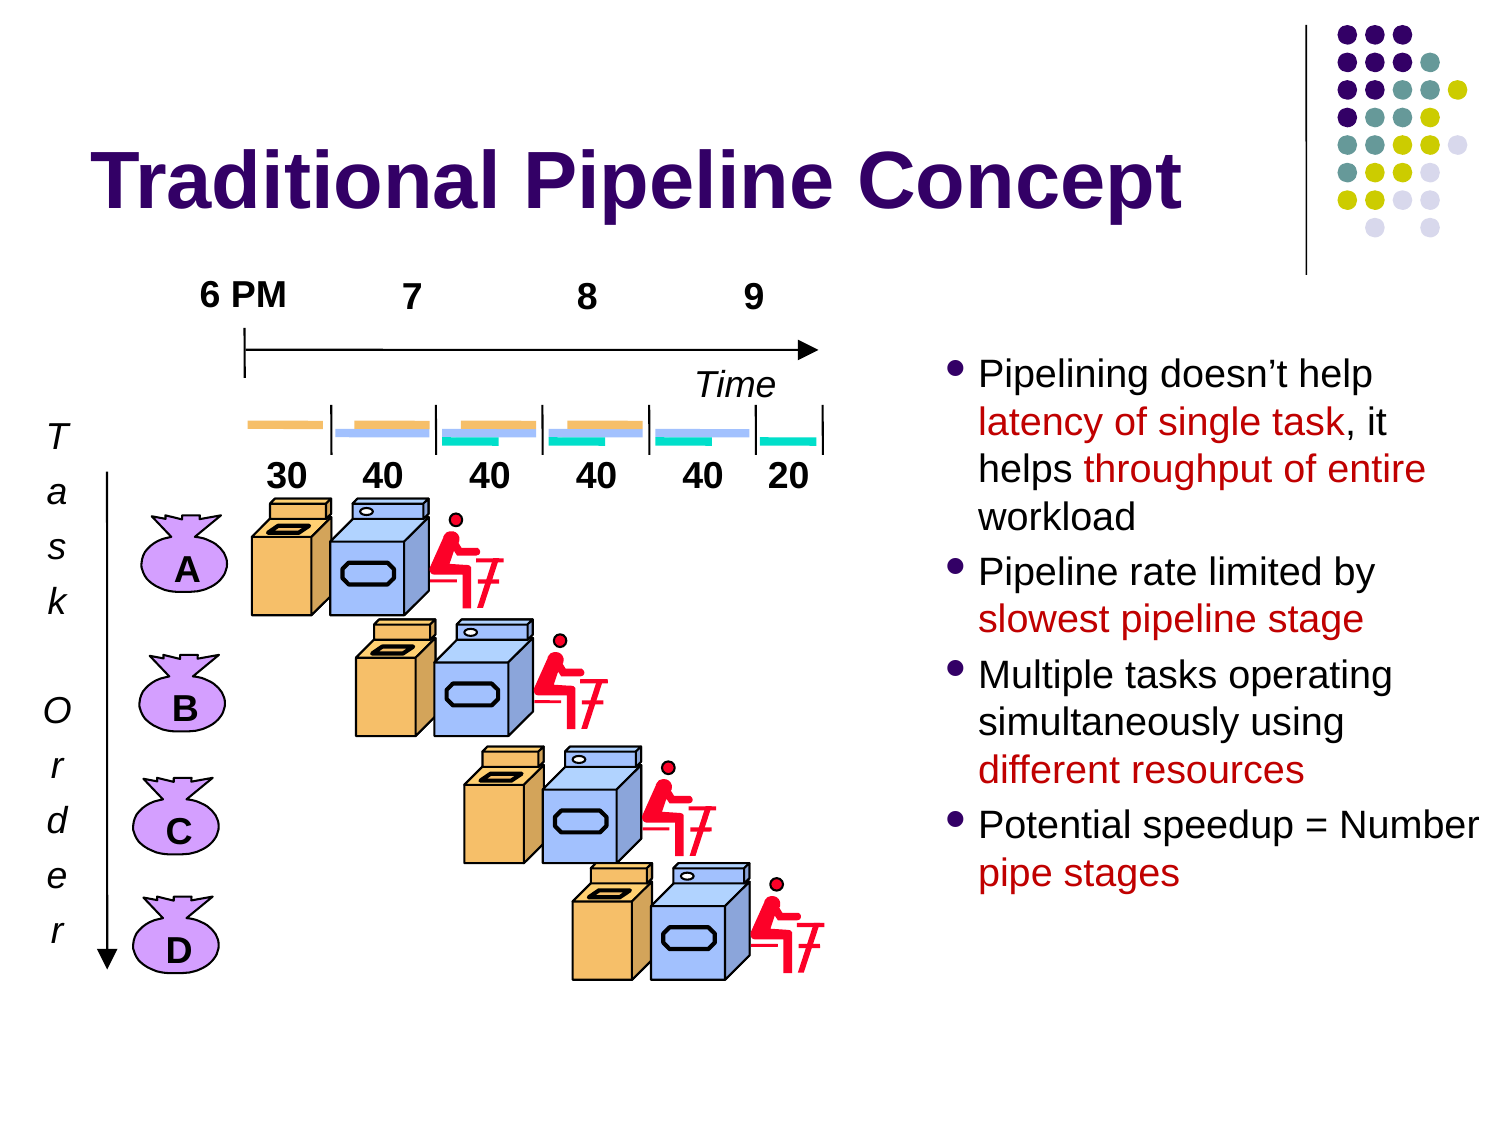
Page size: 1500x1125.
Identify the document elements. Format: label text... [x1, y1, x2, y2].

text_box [132, 896, 219, 979]
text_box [132, 777, 219, 860]
text_box [792, 339, 819, 361]
text_box Time [678, 342, 792, 403]
title Traditional Pipeline Concept [74, 19, 1313, 233]
text_box T a s k O r d e r [27, 395, 87, 959]
text_box 8 [561, 254, 613, 325]
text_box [139, 654, 226, 737]
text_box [141, 515, 228, 598]
text_box 7 [386, 254, 438, 325]
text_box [247, 404, 825, 501]
list Pipelining doesn’t help latency of single task, it helps throughput of entire workload Pipeline rate limited by slowest pipeline stage Multiple tasks operating simultaneously using different resources Potential speedup = Number pipe stages [934, 343, 1495, 1014]
text_box 6 PM [184, 252, 302, 322]
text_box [251, 498, 825, 980]
text_box 9 [728, 254, 780, 325]
text_box [96, 471, 118, 970]
